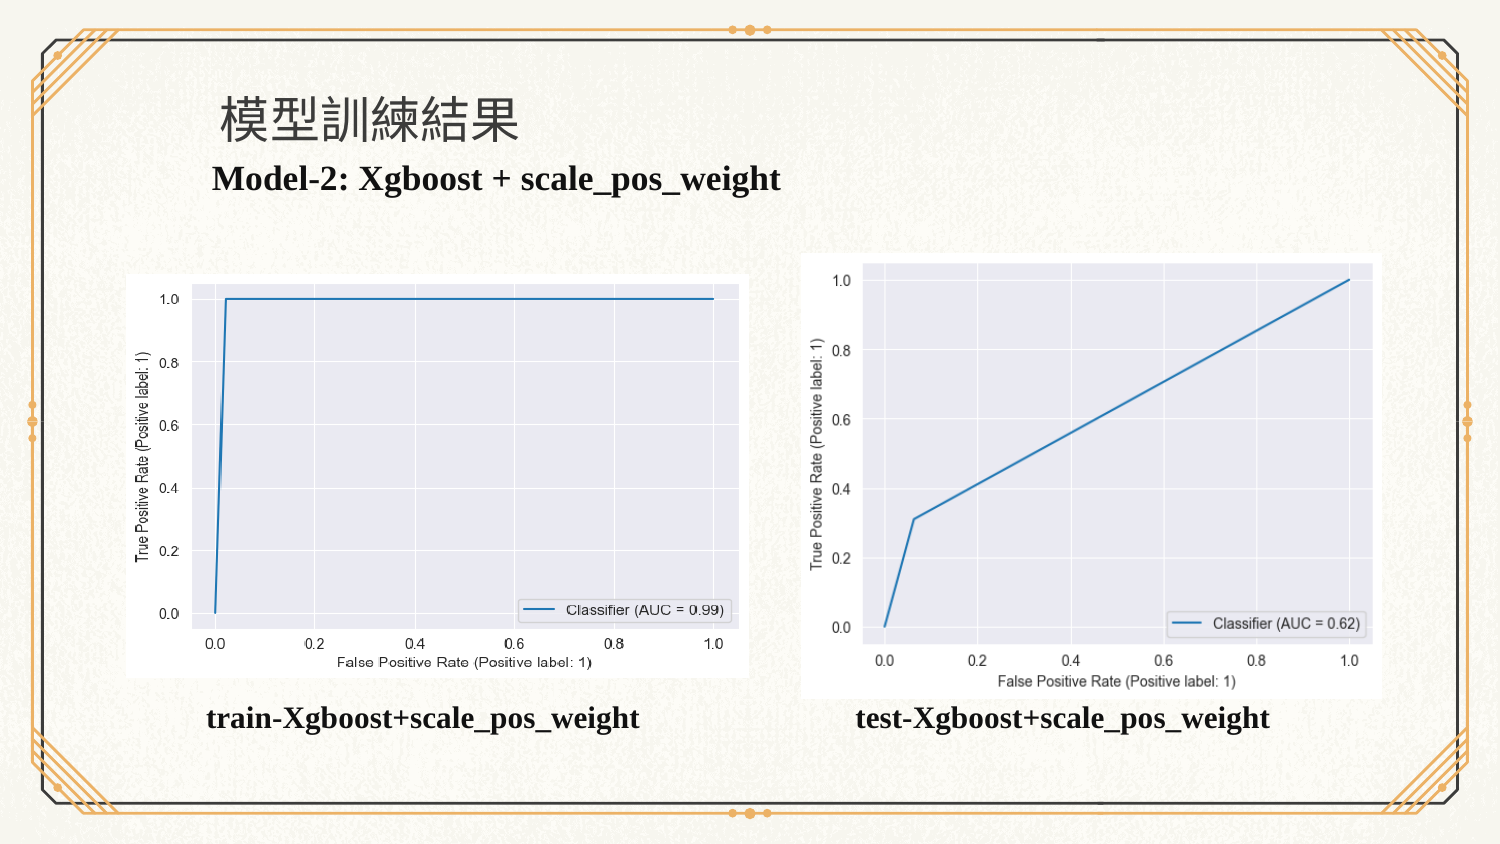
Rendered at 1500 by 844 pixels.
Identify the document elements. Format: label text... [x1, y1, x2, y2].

picture [0, 0, 1500, 844]
text_box train-Xgboost+scale_pos_weight [191, 686, 684, 751]
text_box test-Xgboost+scale_pos_weight [827, 707, 1321, 751]
title 模型訓練結果 [109, 88, 631, 149]
text_box Model-2: Xgboost + scale_pos_weight [124, 166, 802, 388]
